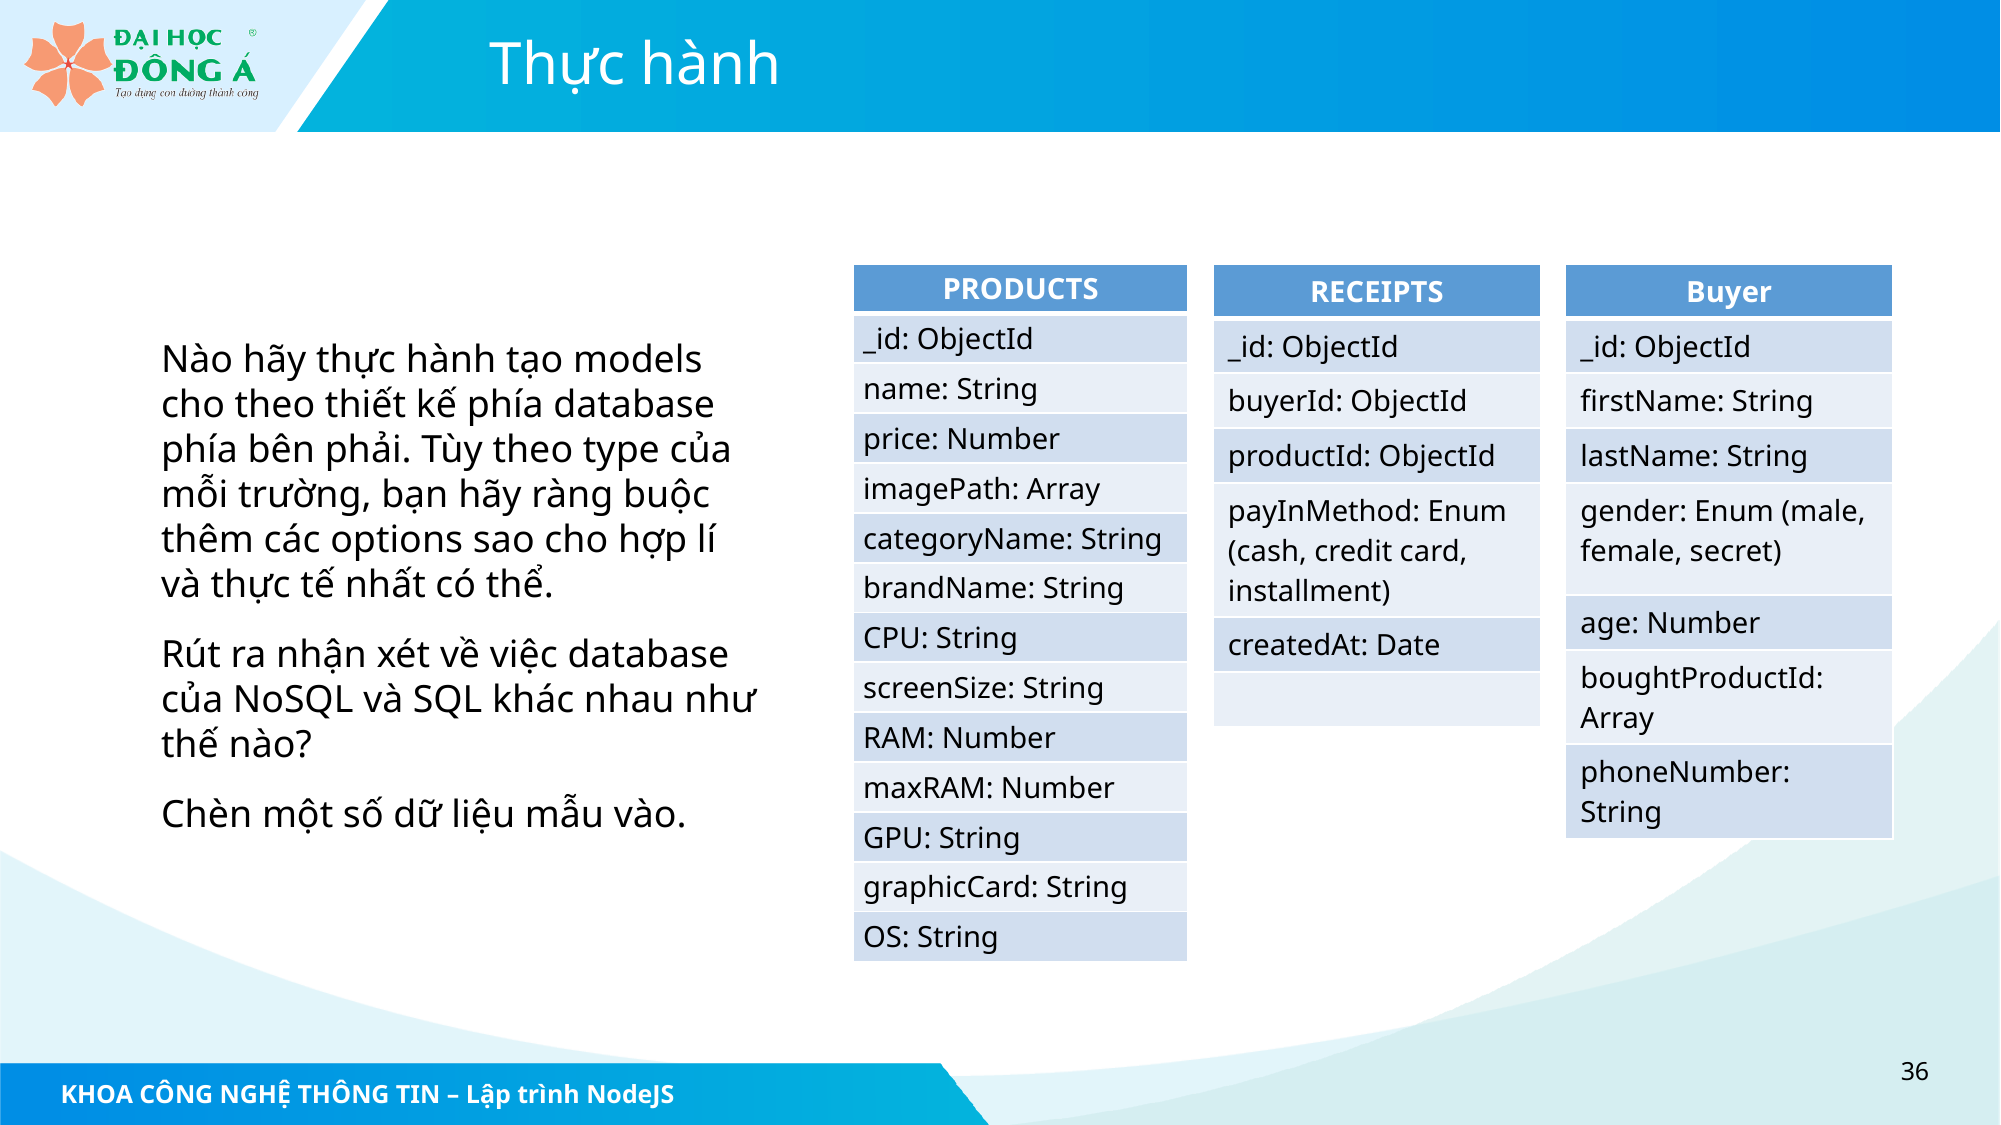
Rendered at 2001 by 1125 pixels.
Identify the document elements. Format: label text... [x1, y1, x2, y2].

table_cell phoneNumber: String [1566, 745, 1892, 838]
table_cell categoryName: String [854, 514, 1187, 562]
picture [23, 21, 259, 107]
table_cell imagePath: Array [854, 464, 1187, 512]
table_cell lastName: String [1566, 429, 1892, 482]
table_cell buyerId: ObjectId [1214, 374, 1540, 427]
table_cell gender: Enum (male, female, secret) [1566, 484, 1892, 594]
table_header RECEIPTS [1214, 265, 1540, 316]
title Thực hành [474, 0, 2000, 132]
text_box Nào hãy thực hành tạo models cho theo thiết kế phía database phía bên phải. Tùy theo type của mỗi trường, bạn hãy ràng buộc thêm các options sao cho hợp lí và thực tế nhất có thể. Rút ra nhận xét về việc database của NoSQL và SQL khác nhau như thế nào? Chèn một số dữ liệu mẫu vào. [146, 254, 775, 916]
footer KHOA CÔNG NGHỆ THÔNG TIN – Lập trình NodeJS [45, 1063, 721, 1124]
table_cell payInMethod: Enum (cash, credit card, installment) [1214, 484, 1540, 616]
table_cell _id: ObjectId [1566, 321, 1892, 372]
table_cell name: String [854, 364, 1187, 412]
table_cell GPU: String [854, 813, 1187, 861]
table_cell productId: ObjectId [1214, 429, 1540, 482]
table_cell boughtProductId: Array [1566, 651, 1892, 743]
table_cell price: Number [854, 414, 1187, 462]
table_cell [1214, 673, 1540, 726]
table_cell OS: String [854, 912, 1187, 961]
table_cell RAM: Number [854, 713, 1187, 761]
table_cell firstName: String [1566, 374, 1892, 427]
table_header PRODUCTS [854, 265, 1187, 311]
table_cell CPU: String [854, 613, 1187, 661]
table_cell age: Number [1566, 596, 1892, 649]
slide_number 36 [1494, 1042, 1945, 1103]
table_cell _id: ObjectId [1214, 321, 1540, 372]
picture [0, 620, 2000, 1125]
table_cell brandName: String [854, 564, 1187, 612]
table_cell createdAt: Date [1214, 618, 1540, 671]
table_header Buyer [1566, 265, 1892, 316]
table_cell maxRAM: Number [854, 763, 1187, 811]
table_cell screenSize: String [854, 663, 1187, 711]
table_cell graphicCard: String [854, 863, 1187, 911]
table_cell _id: ObjectId [854, 316, 1187, 362]
